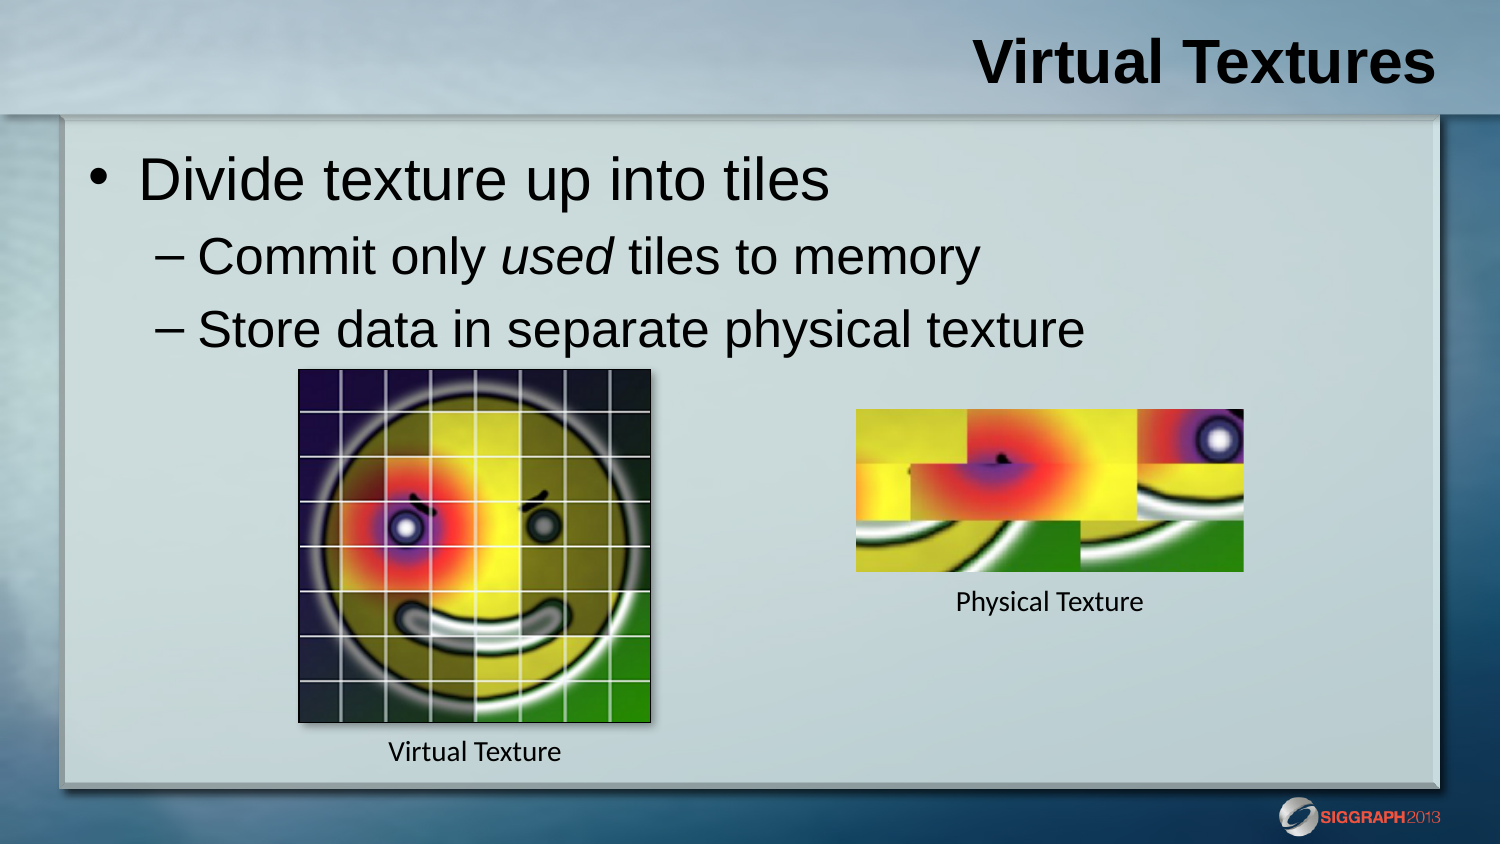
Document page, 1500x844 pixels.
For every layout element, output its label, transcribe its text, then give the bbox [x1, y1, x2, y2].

list Divide texture up into tiles Commit only used tiles to memory Store data in separate physical texture [75, 132, 1425, 782]
text_box Physical Texture [849, 571, 1250, 635]
text_box Virtual Texture [275, 721, 675, 785]
title Virtual Textures [137, 15, 1452, 102]
picture [0, 0, 1500, 844]
